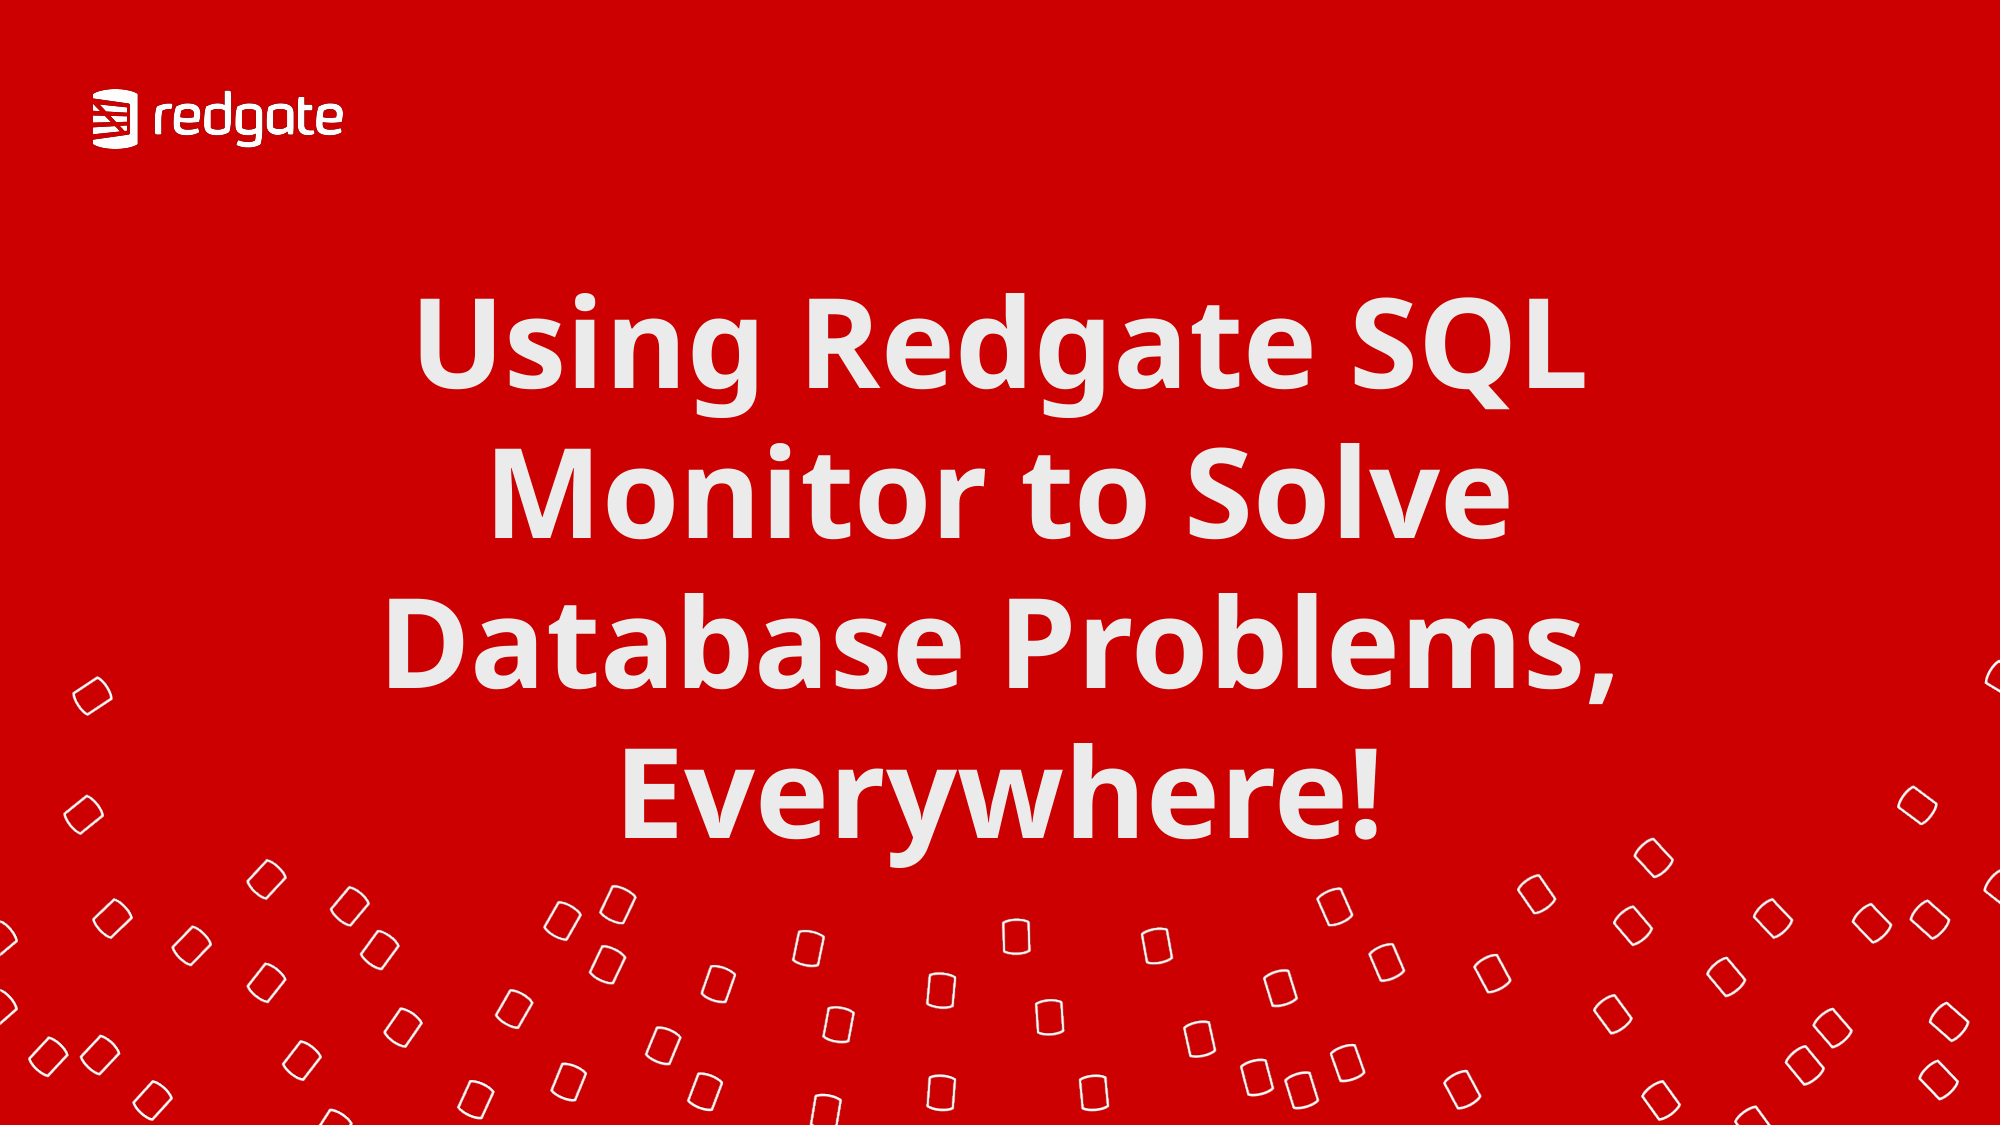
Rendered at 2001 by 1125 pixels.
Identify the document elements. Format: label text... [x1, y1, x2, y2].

picture [0, 642, 2000, 1125]
picture [93, 89, 343, 149]
text_box Using Redgate SQL Monitor to Solve Database Problems, Everywhere! [275, 255, 1725, 642]
